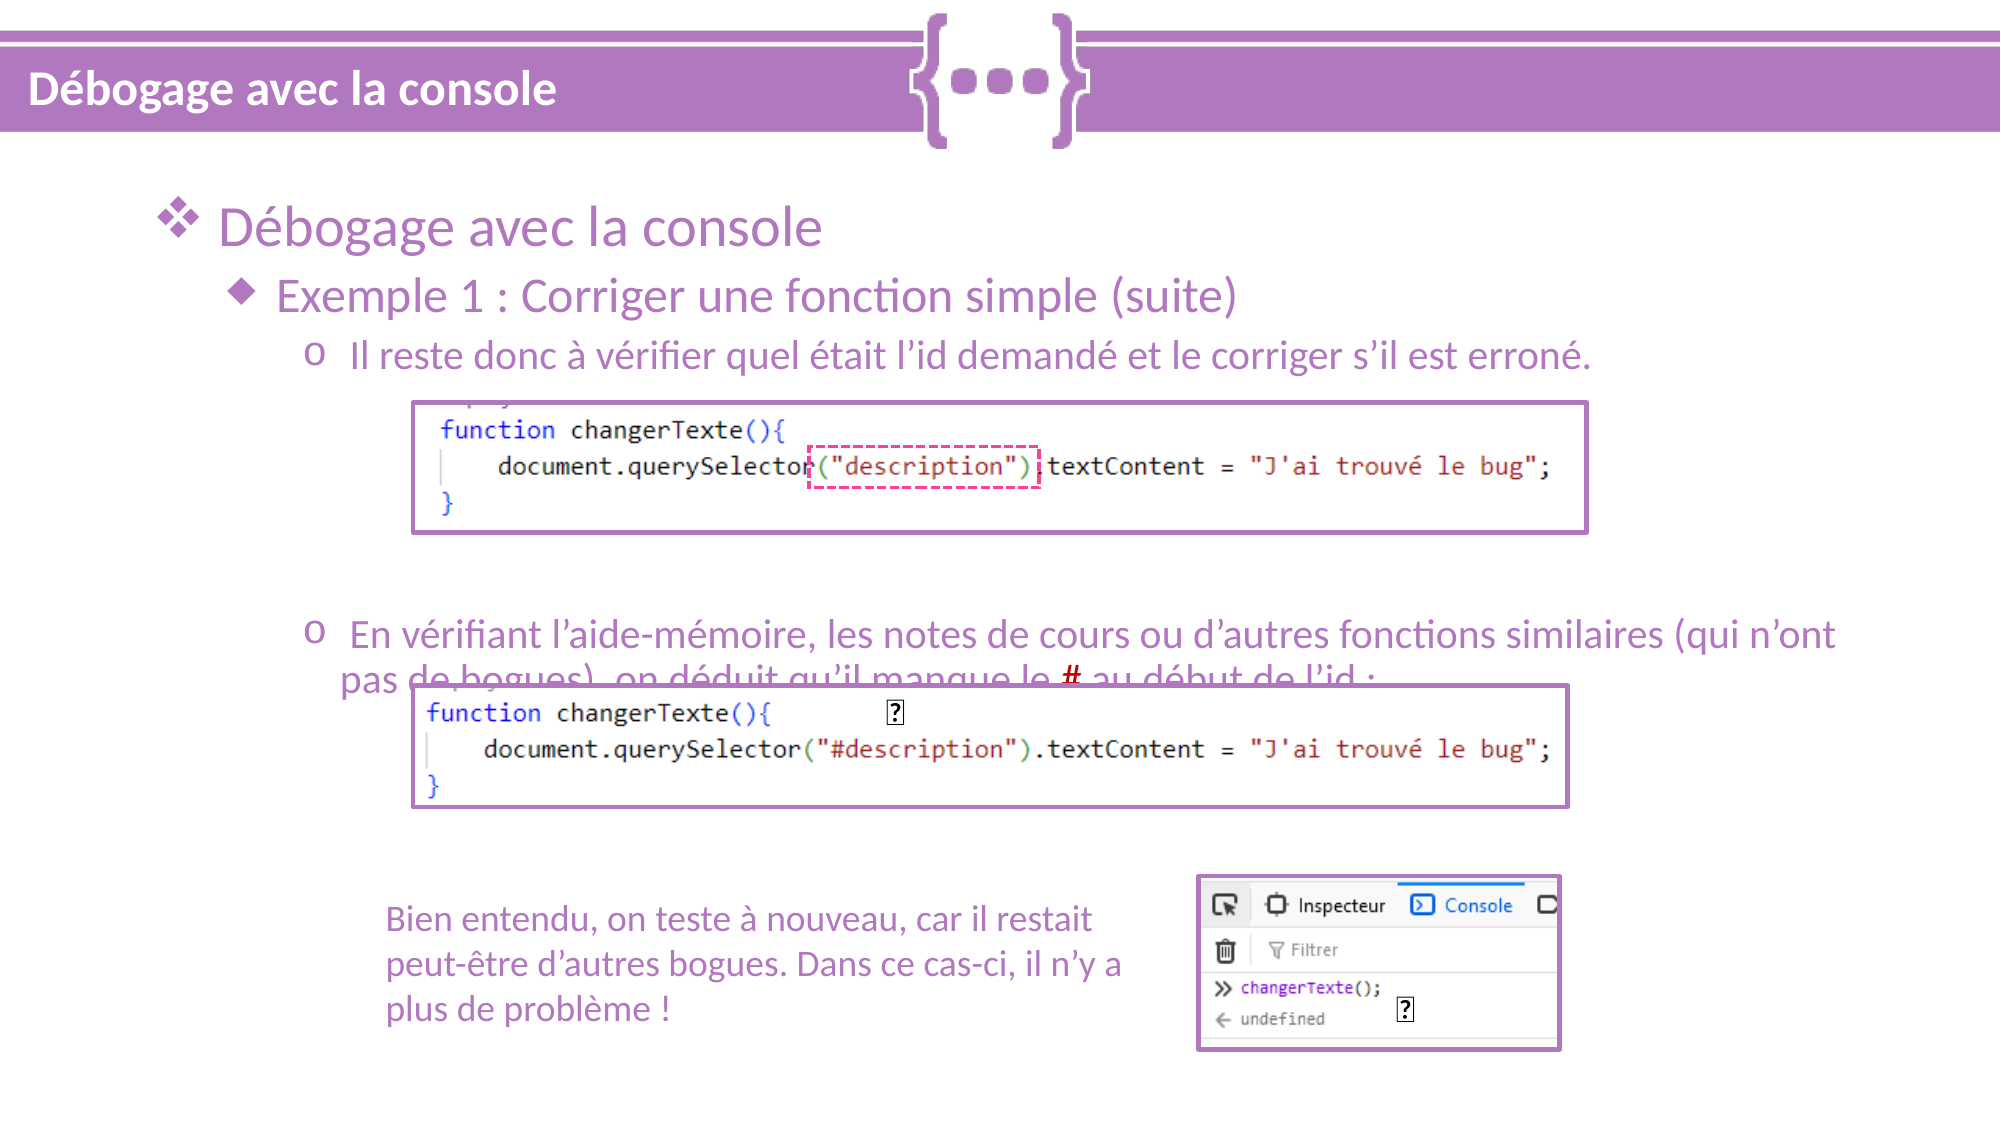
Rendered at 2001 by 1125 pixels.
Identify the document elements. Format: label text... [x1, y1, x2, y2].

text_box Bien entendu, on teste à nouveau, car il restait peut-être d’autres bogues. Dans ce cas-ci, il n’y a plus de problème ! [370, 886, 1174, 1037]
picture [1200, 878, 1558, 1047]
text_box ✅ [871, 680, 954, 687]
picture [415, 404, 1585, 530]
title Débogage avec la console [12, 58, 913, 120]
picture [0, 3, 2000, 160]
list Débogage avec la console Exemple 1 : Corriger une fonction simple (suite) Il reste donc à vérifier quel était l’id demandé et le corriger s’il est erroné. En vérifiant l’aide-mémoire, les notes de cours ou d’autres fonctions similaires (qui n’ont pas de bogues), on déduit qu’il manque le # au début de l’id : [137, 188, 1862, 1014]
picture [415, 687, 1566, 805]
